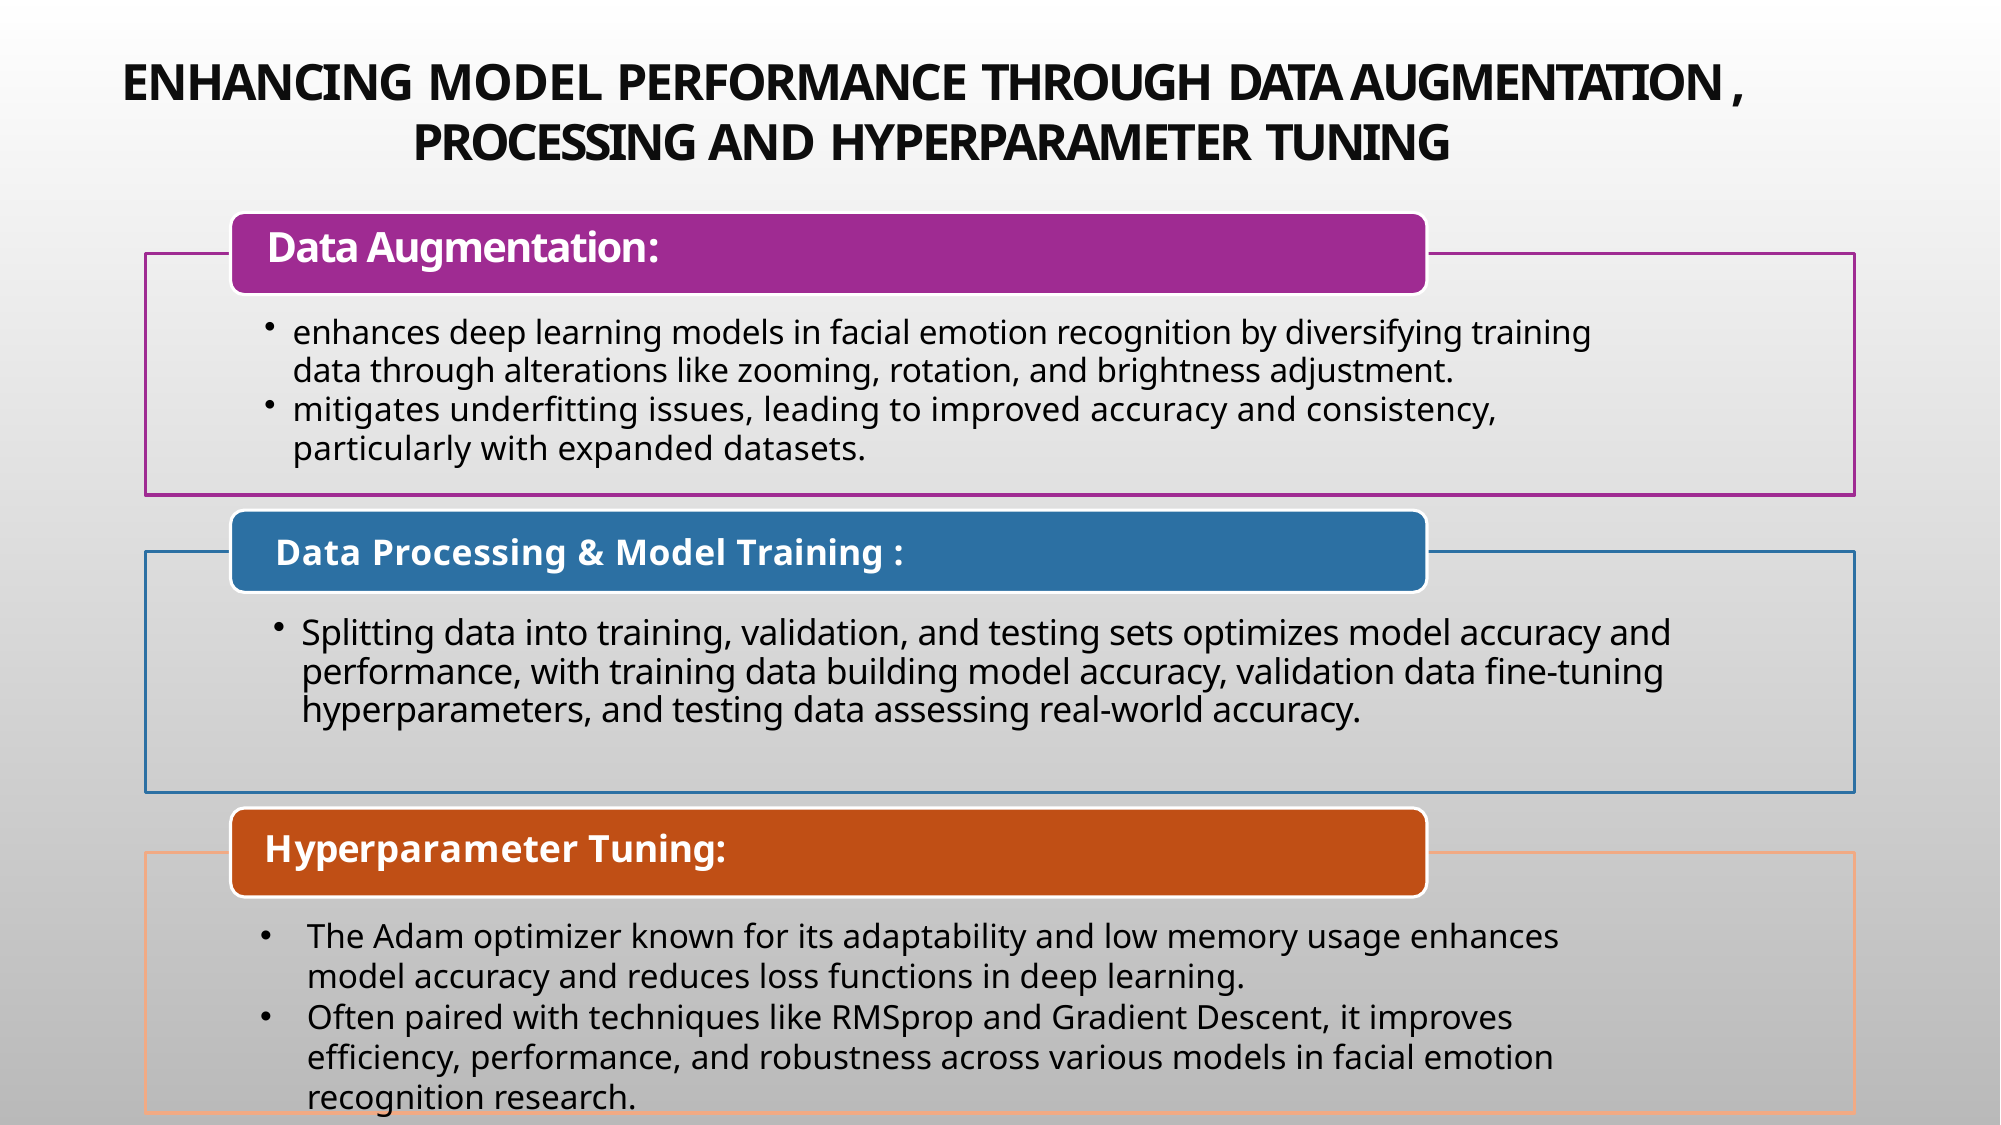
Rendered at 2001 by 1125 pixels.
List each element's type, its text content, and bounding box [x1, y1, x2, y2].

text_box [143, 508, 1857, 795]
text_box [143, 210, 1857, 497]
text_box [143, 806, 1857, 1115]
title Enhancing Model Performance Through data augmentation , Processing and Hyperparameter Tuning [77, 14, 1786, 205]
